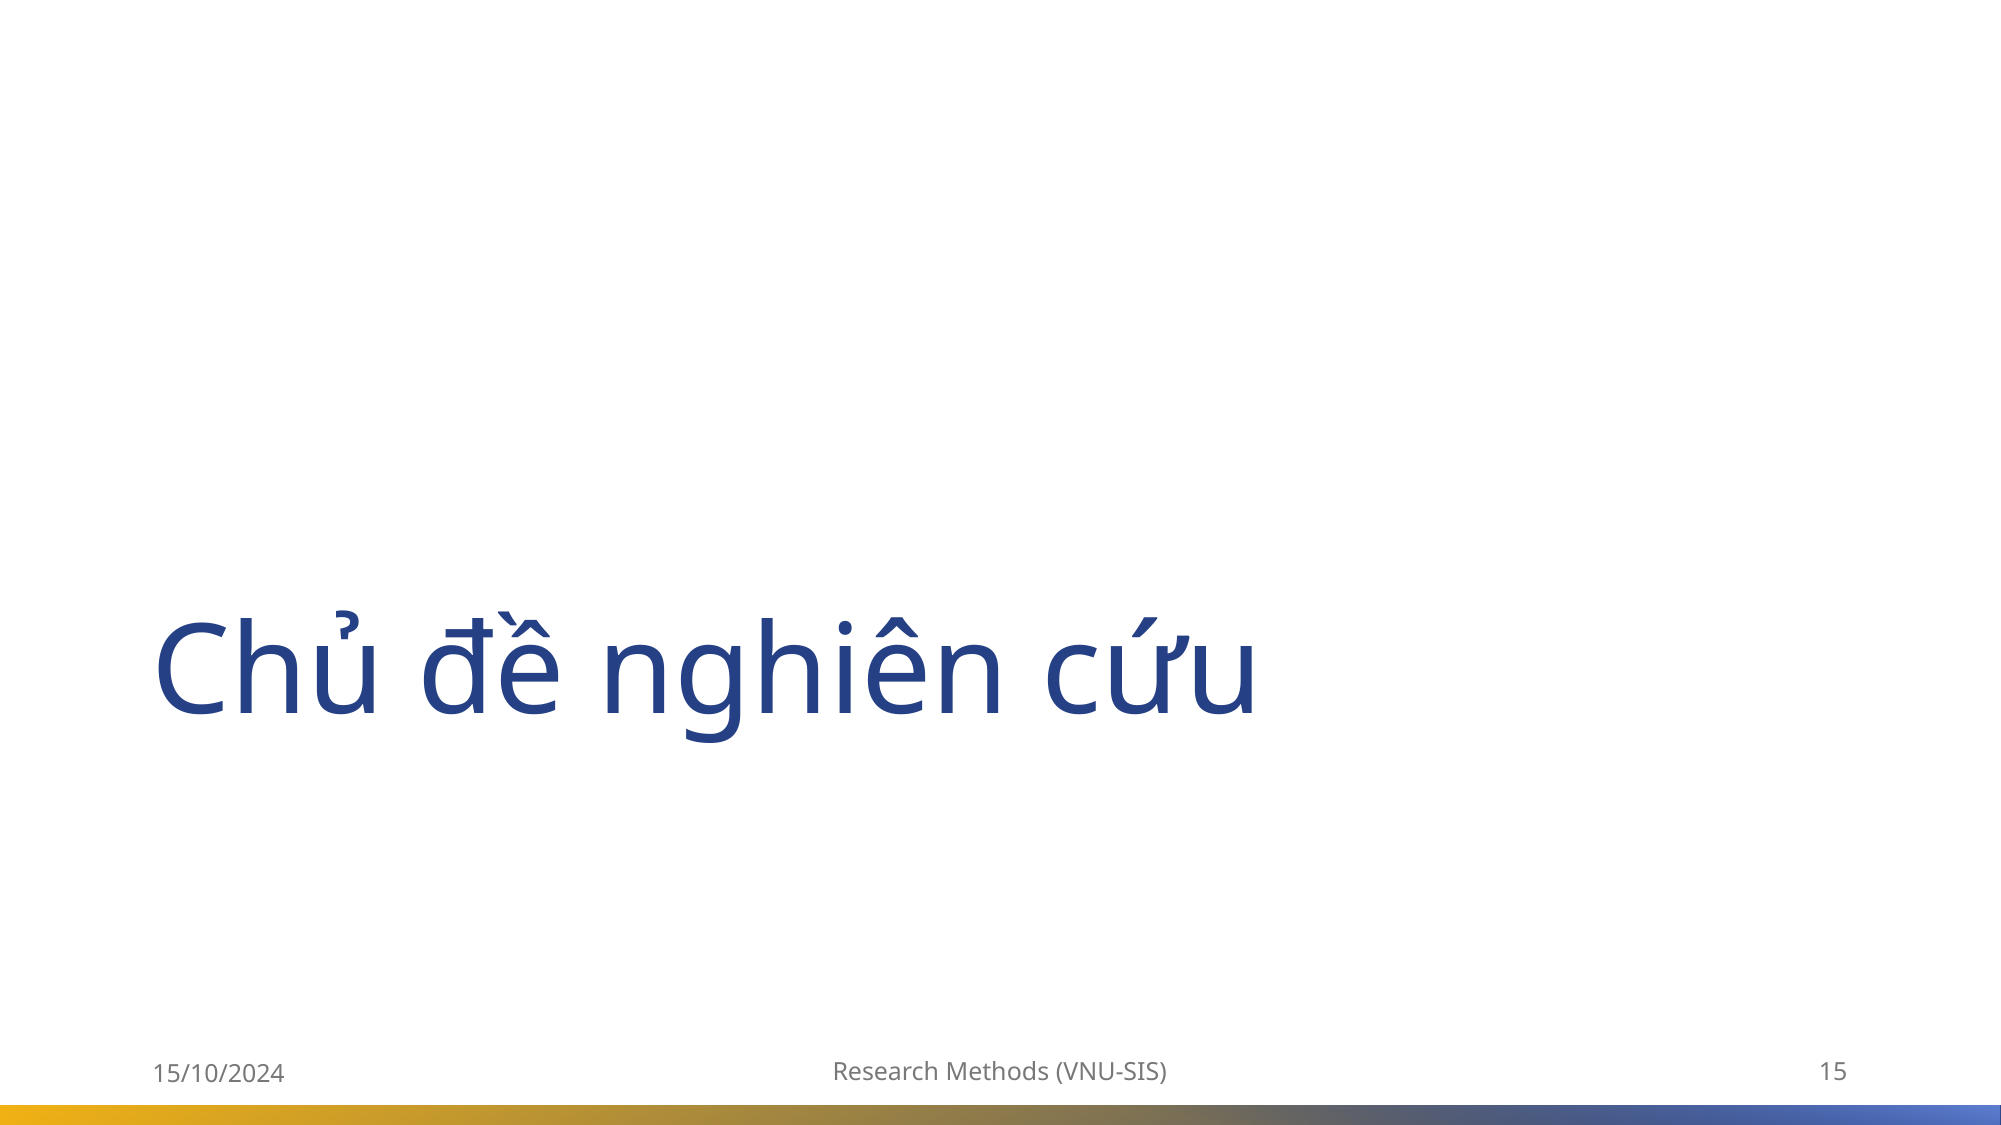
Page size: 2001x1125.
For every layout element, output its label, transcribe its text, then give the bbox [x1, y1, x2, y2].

slide_number 15 [1412, 1042, 1863, 1103]
title Chủ đề nghiên cứu [136, 280, 1862, 749]
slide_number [137, 1042, 588, 1103]
footer Research Methods (VNU-SIS) [662, 1042, 1338, 1103]
